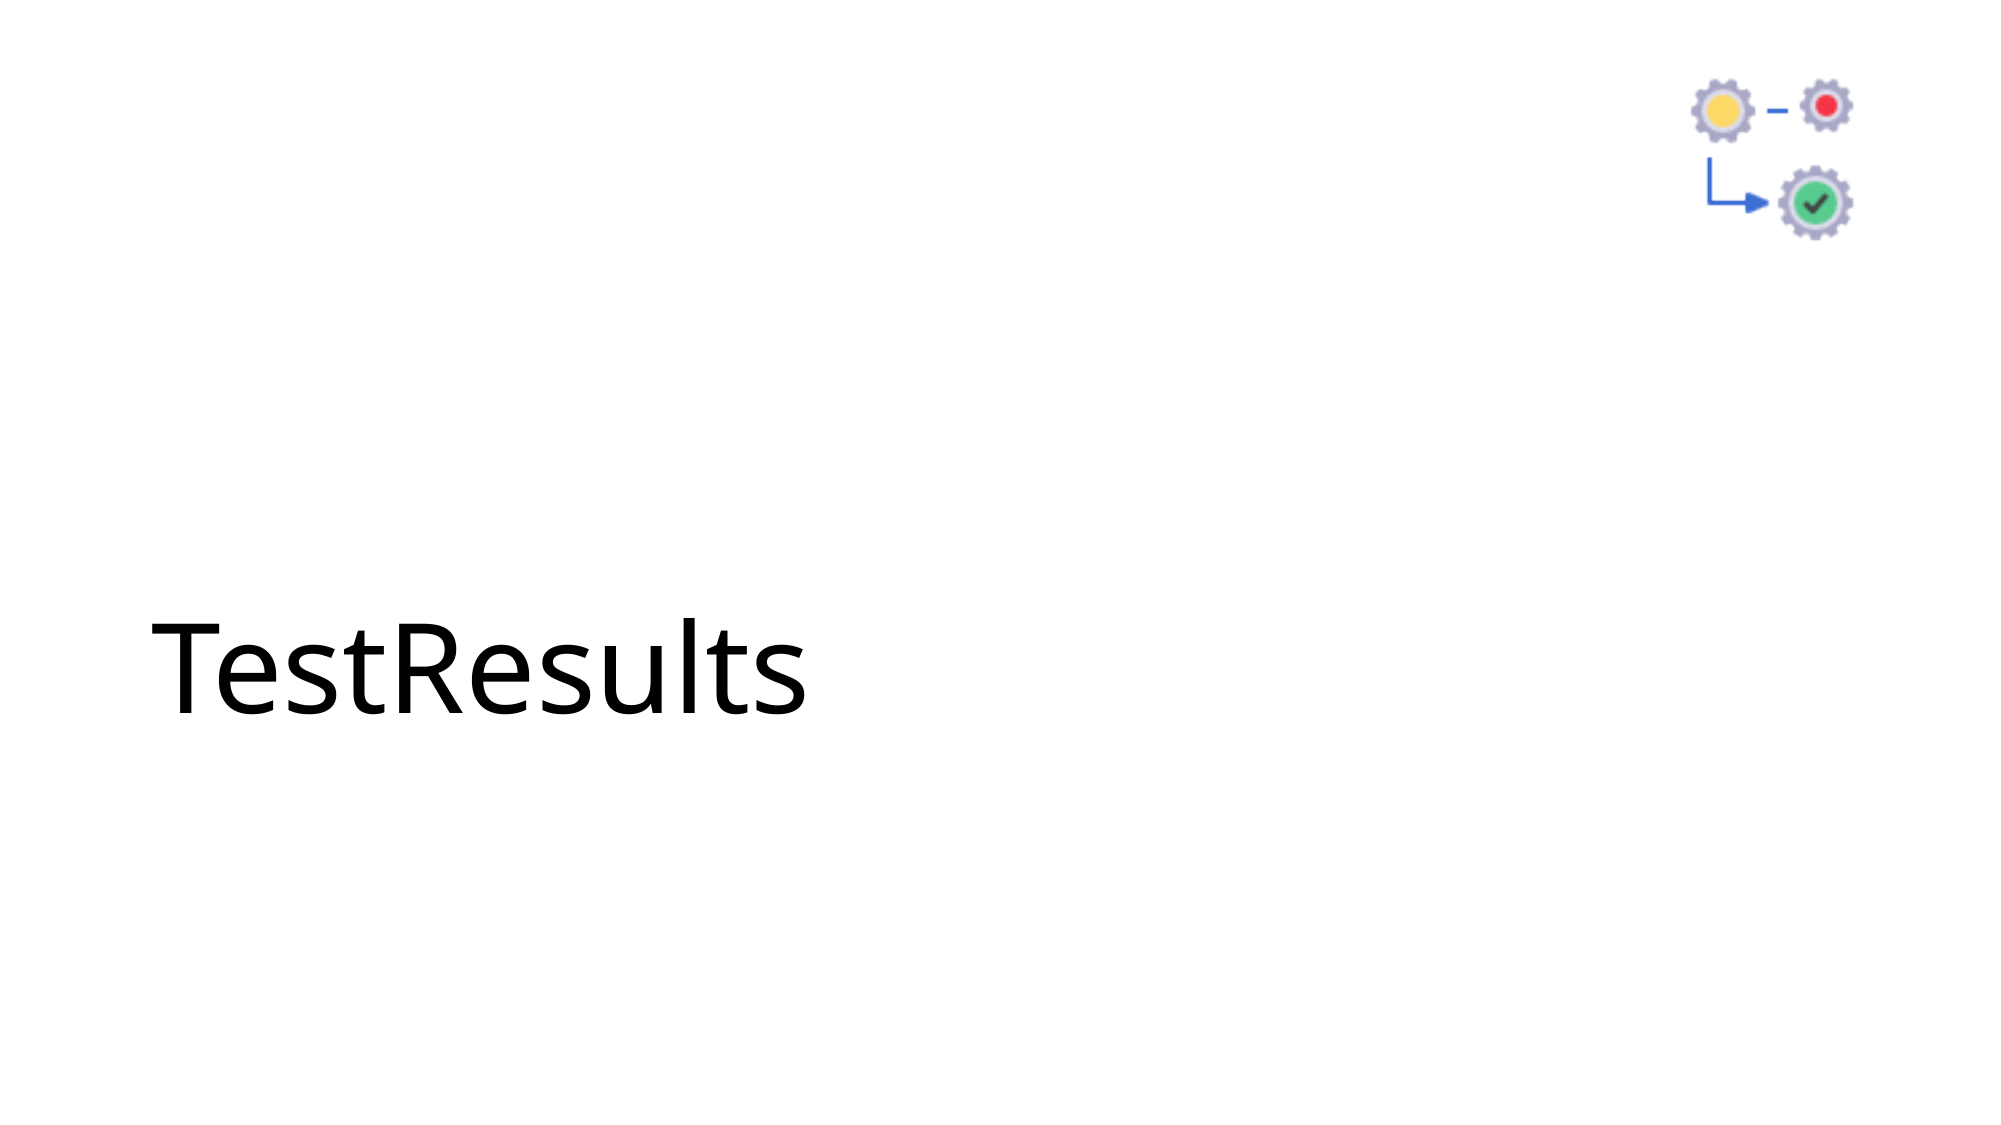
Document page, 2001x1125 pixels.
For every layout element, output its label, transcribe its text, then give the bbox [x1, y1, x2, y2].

title TestResults [136, 280, 1862, 749]
picture [1686, 74, 1860, 247]
